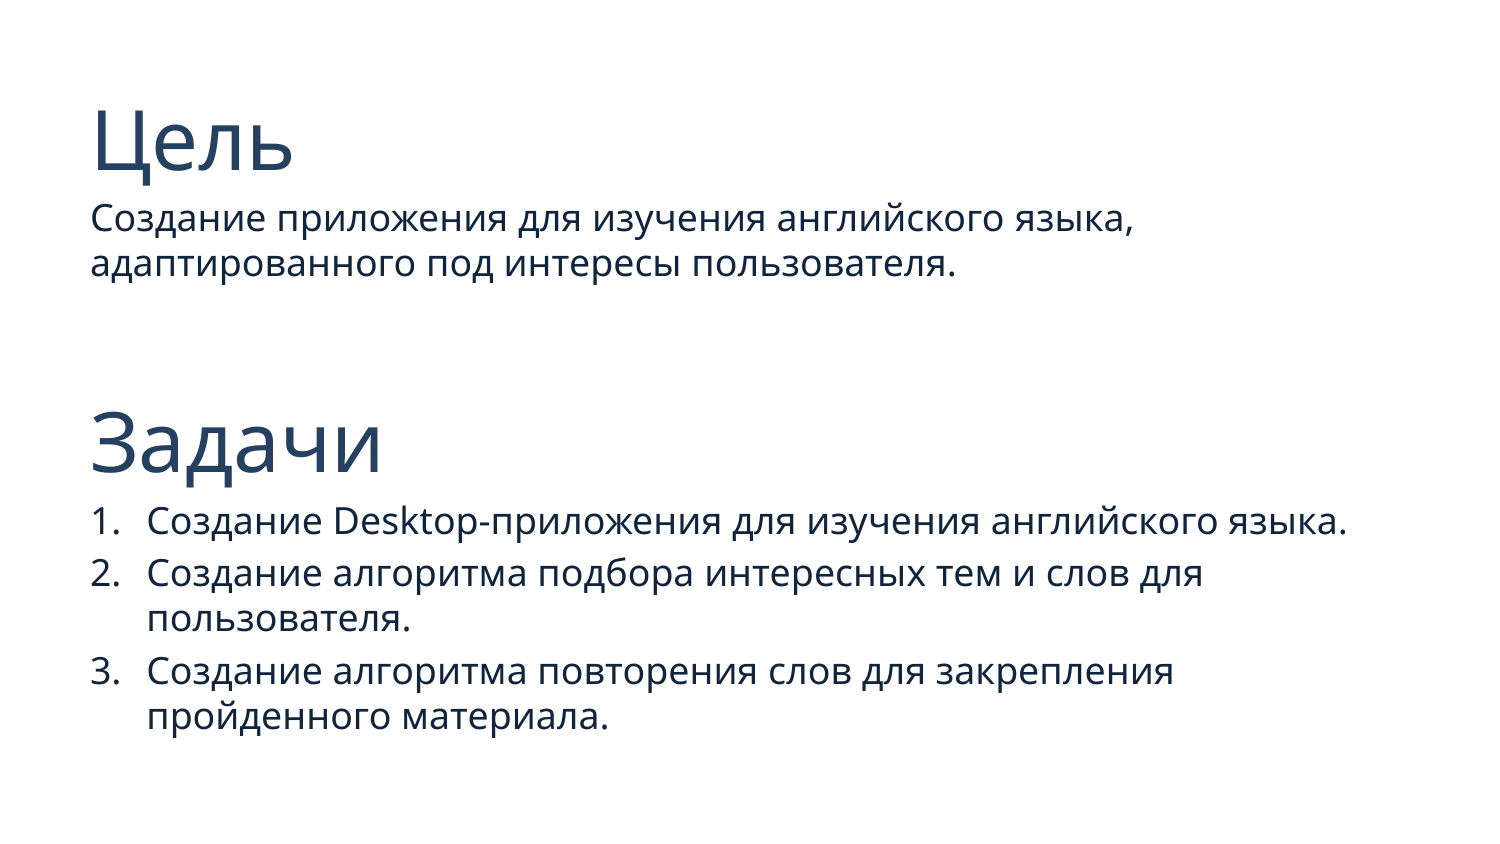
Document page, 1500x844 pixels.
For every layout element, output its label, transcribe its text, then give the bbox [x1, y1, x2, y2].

list Цель Создание приложения для изучения английского языка, адаптированного под интересы пользователя. Задачи Создание Desktop-приложения для изучения английского языка. Создание алгоритма подбора интересных тем и слов для пользователя. Создание алгоритма повторения слов для закрепления пройденного материала. [75, 79, 1425, 754]
